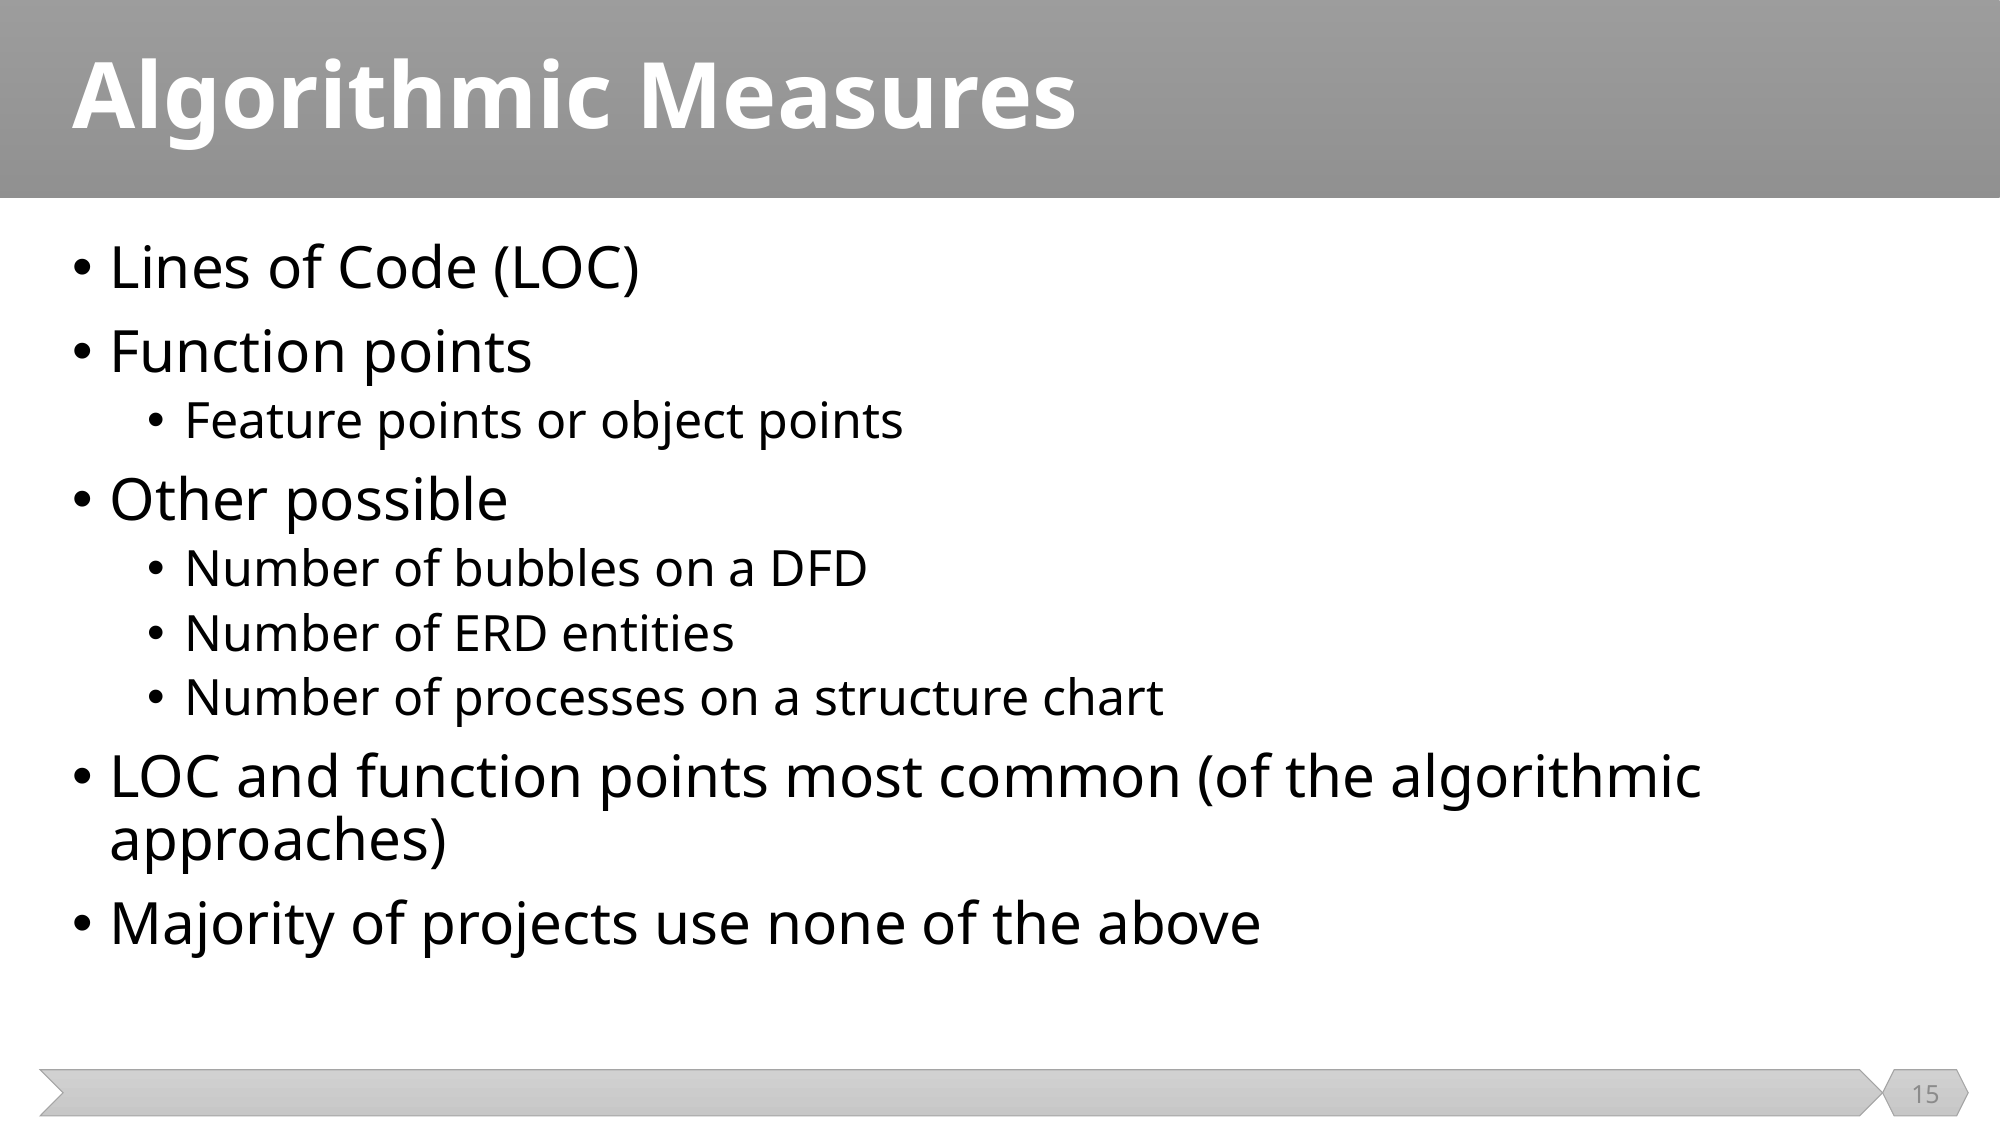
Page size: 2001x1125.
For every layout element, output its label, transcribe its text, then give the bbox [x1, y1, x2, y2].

slide_number 15 [1882, 1065, 1969, 1125]
title Algorithmic Measures [56, 0, 1969, 199]
list Lines of Code (LOC) Function points Feature points or object points Other possible Number of bubbles on a DFD Number of ERD entities Number of processes on a structure chart LOC and function points most common (of the algorithmic approaches) Majority of projects use none of the above [56, 230, 1969, 1010]
